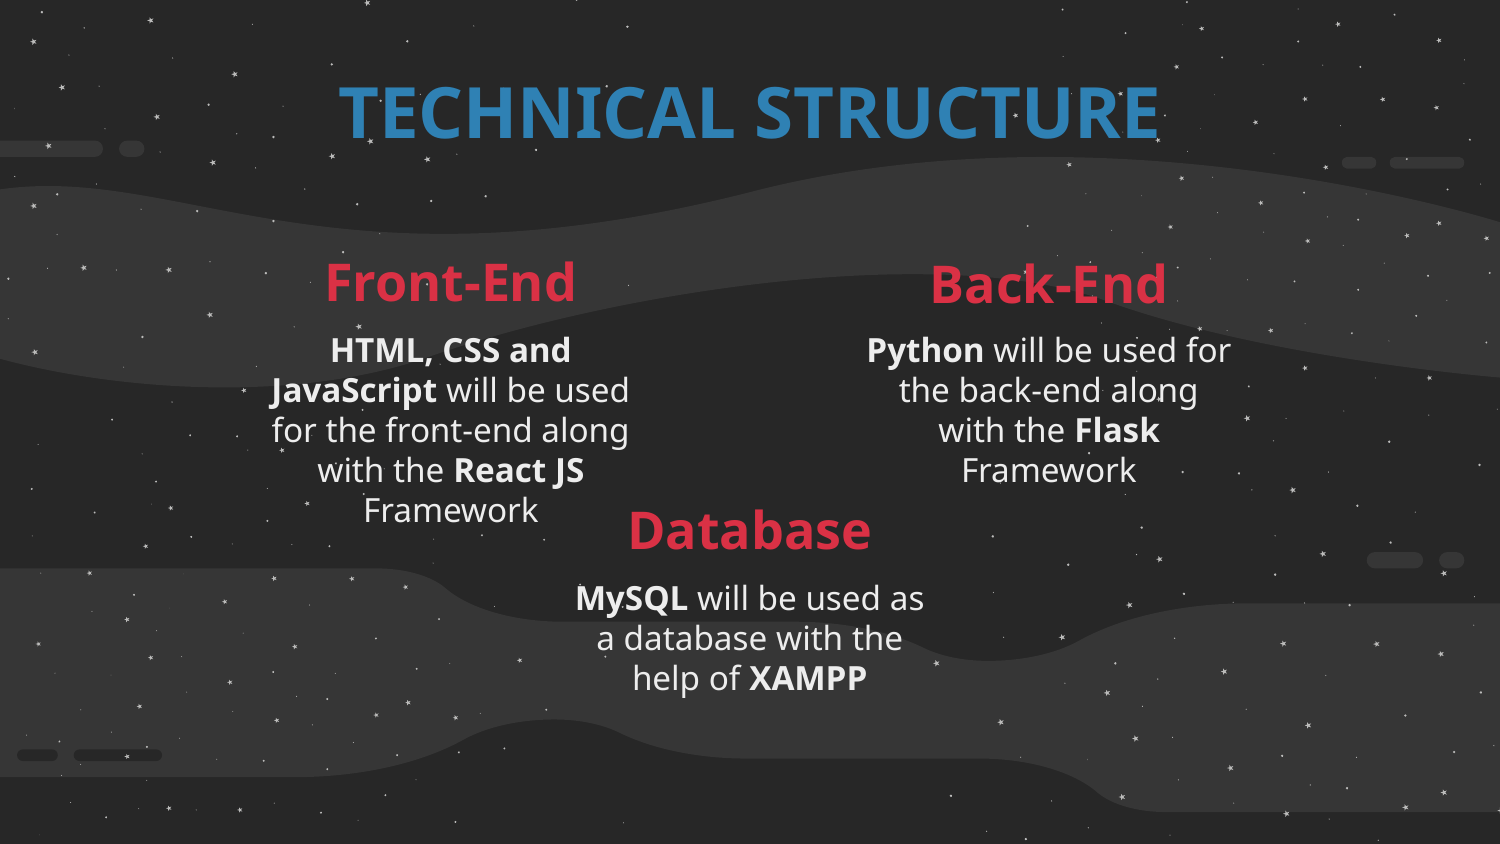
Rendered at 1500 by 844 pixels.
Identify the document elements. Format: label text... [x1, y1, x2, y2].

title Python will be used for the back-end along with the Flask Framework [848, 314, 1250, 488]
title Back-End [848, 239, 1250, 314]
title MySQL will be used as a database with the help of XAMPP [549, 562, 951, 737]
title TECHNICAL STRUCTURE [124, 63, 1376, 157]
title Front-End [250, 239, 652, 314]
title HTML, CSS and JavaScript will be used for the front-end along with the React JS Framework [250, 314, 652, 488]
title Database [549, 487, 951, 562]
